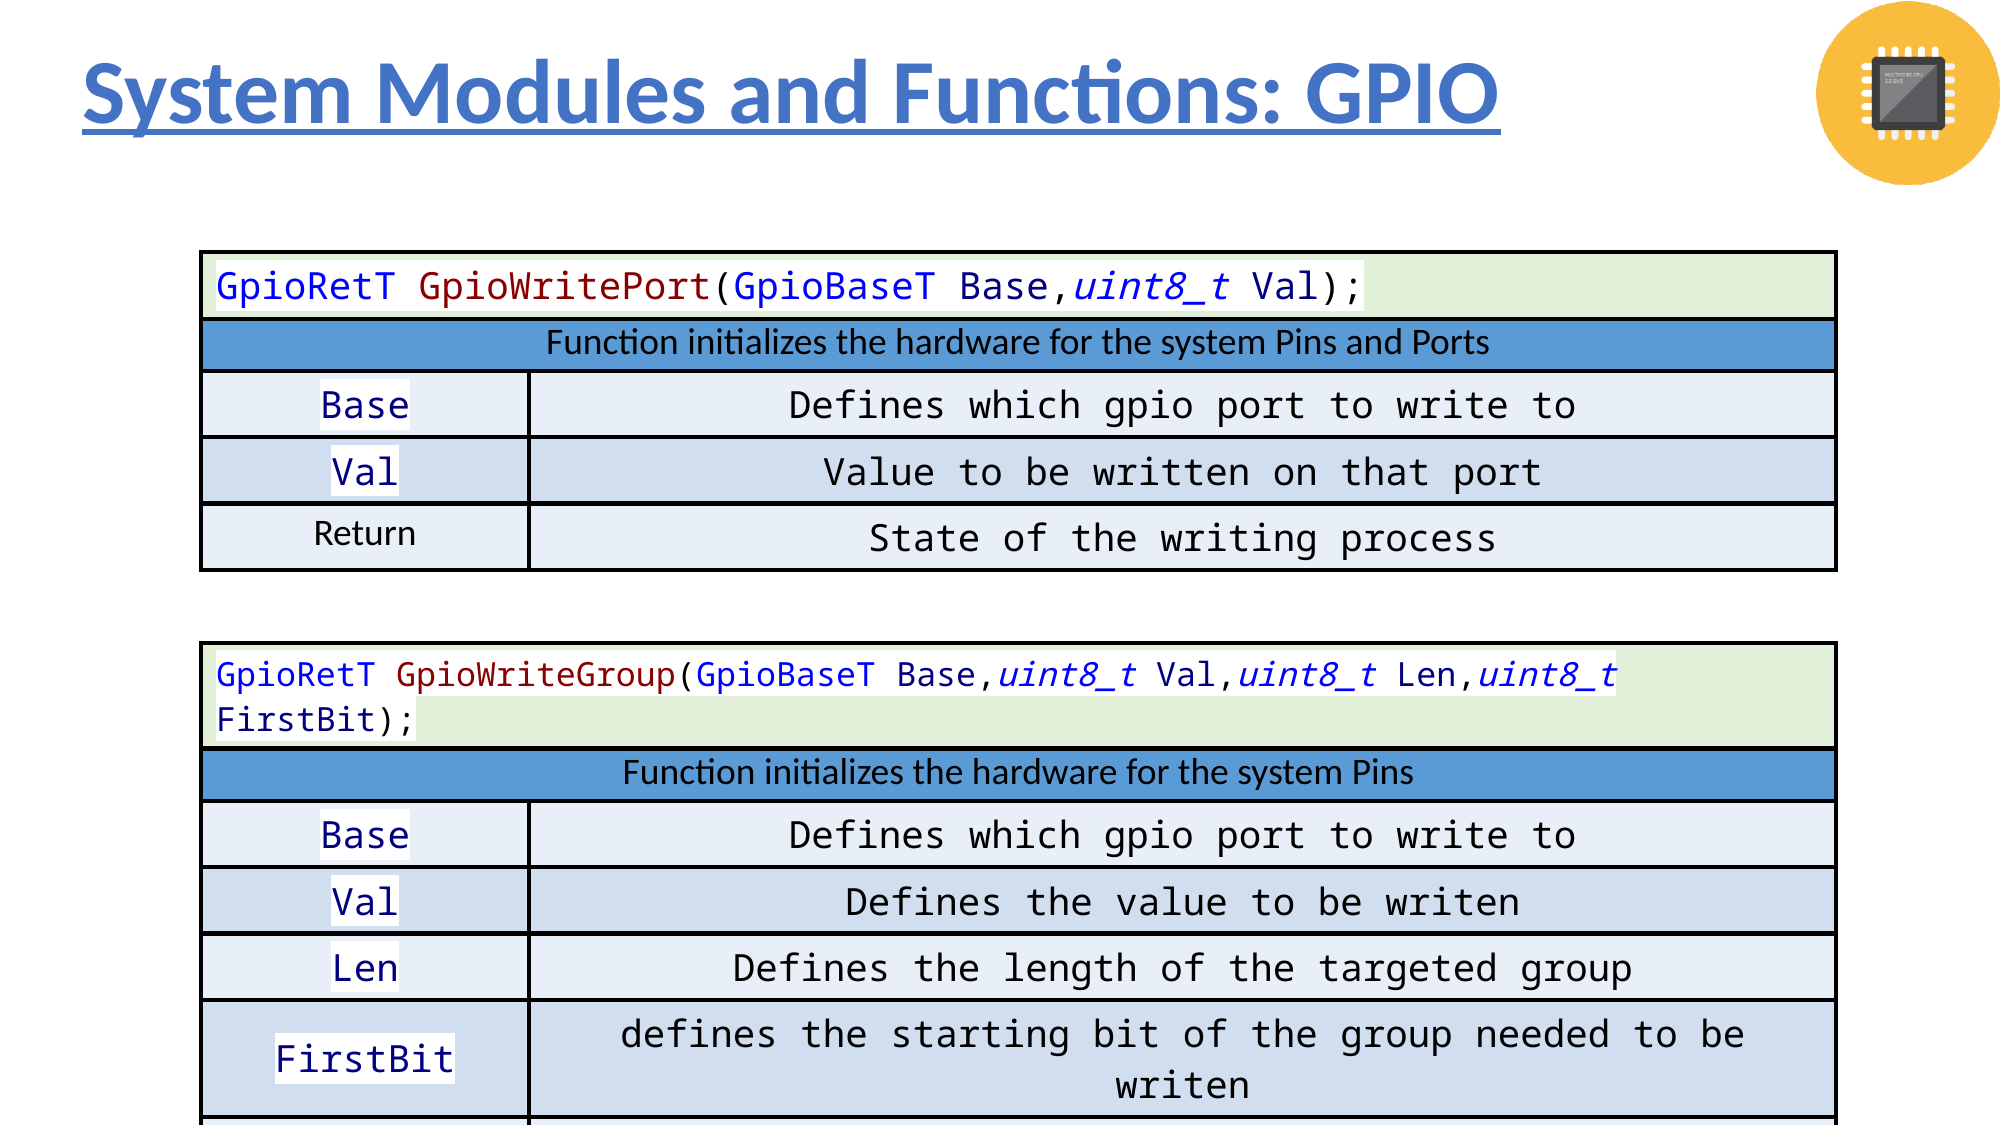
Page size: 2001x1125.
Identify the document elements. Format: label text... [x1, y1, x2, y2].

table_cell Function initializes the hardware for the system Pins and Ports [203, 321, 1834, 369]
table_cell State of the writing process [531, 1119, 1834, 1125]
table_cell Return [203, 1119, 527, 1125]
table_cell Value to be written on that port [531, 439, 1834, 501]
table_cell Defines which gpio port to write to [531, 803, 1834, 865]
table_cell Defines which gpio port to write to [531, 373, 1834, 435]
table_cell Base [203, 803, 527, 865]
table_cell defines the starting bit of the group needed to be writen [531, 1002, 1834, 1115]
table_cell Val [203, 439, 527, 501]
table_cell State of the writing process [531, 506, 1834, 568]
picture [1816, 1, 2000, 185]
table_cell Function initializes the hardware for the system Pins [203, 751, 1834, 799]
table_cell Val [203, 869, 527, 931]
table_header GpioRetT GpioWriteGroup(GpioBaseT Base,uint8_t Val,uint8_t Len,uint8_t FirstBit); [203, 645, 1834, 746]
table_cell Base [203, 373, 527, 435]
table_cell Defines the length of the targeted group [531, 936, 1834, 998]
title System Modules and Functions: GPIO [67, 25, 1816, 162]
table_cell Defines the value to be writen [531, 869, 1834, 931]
table_cell Len [203, 936, 527, 998]
table_header GpioRetT GpioWritePort(GpioBaseT Base,uint8_t Val); [203, 254, 1834, 317]
table_cell Return [203, 506, 527, 568]
table_cell FirstBit [203, 1002, 527, 1115]
